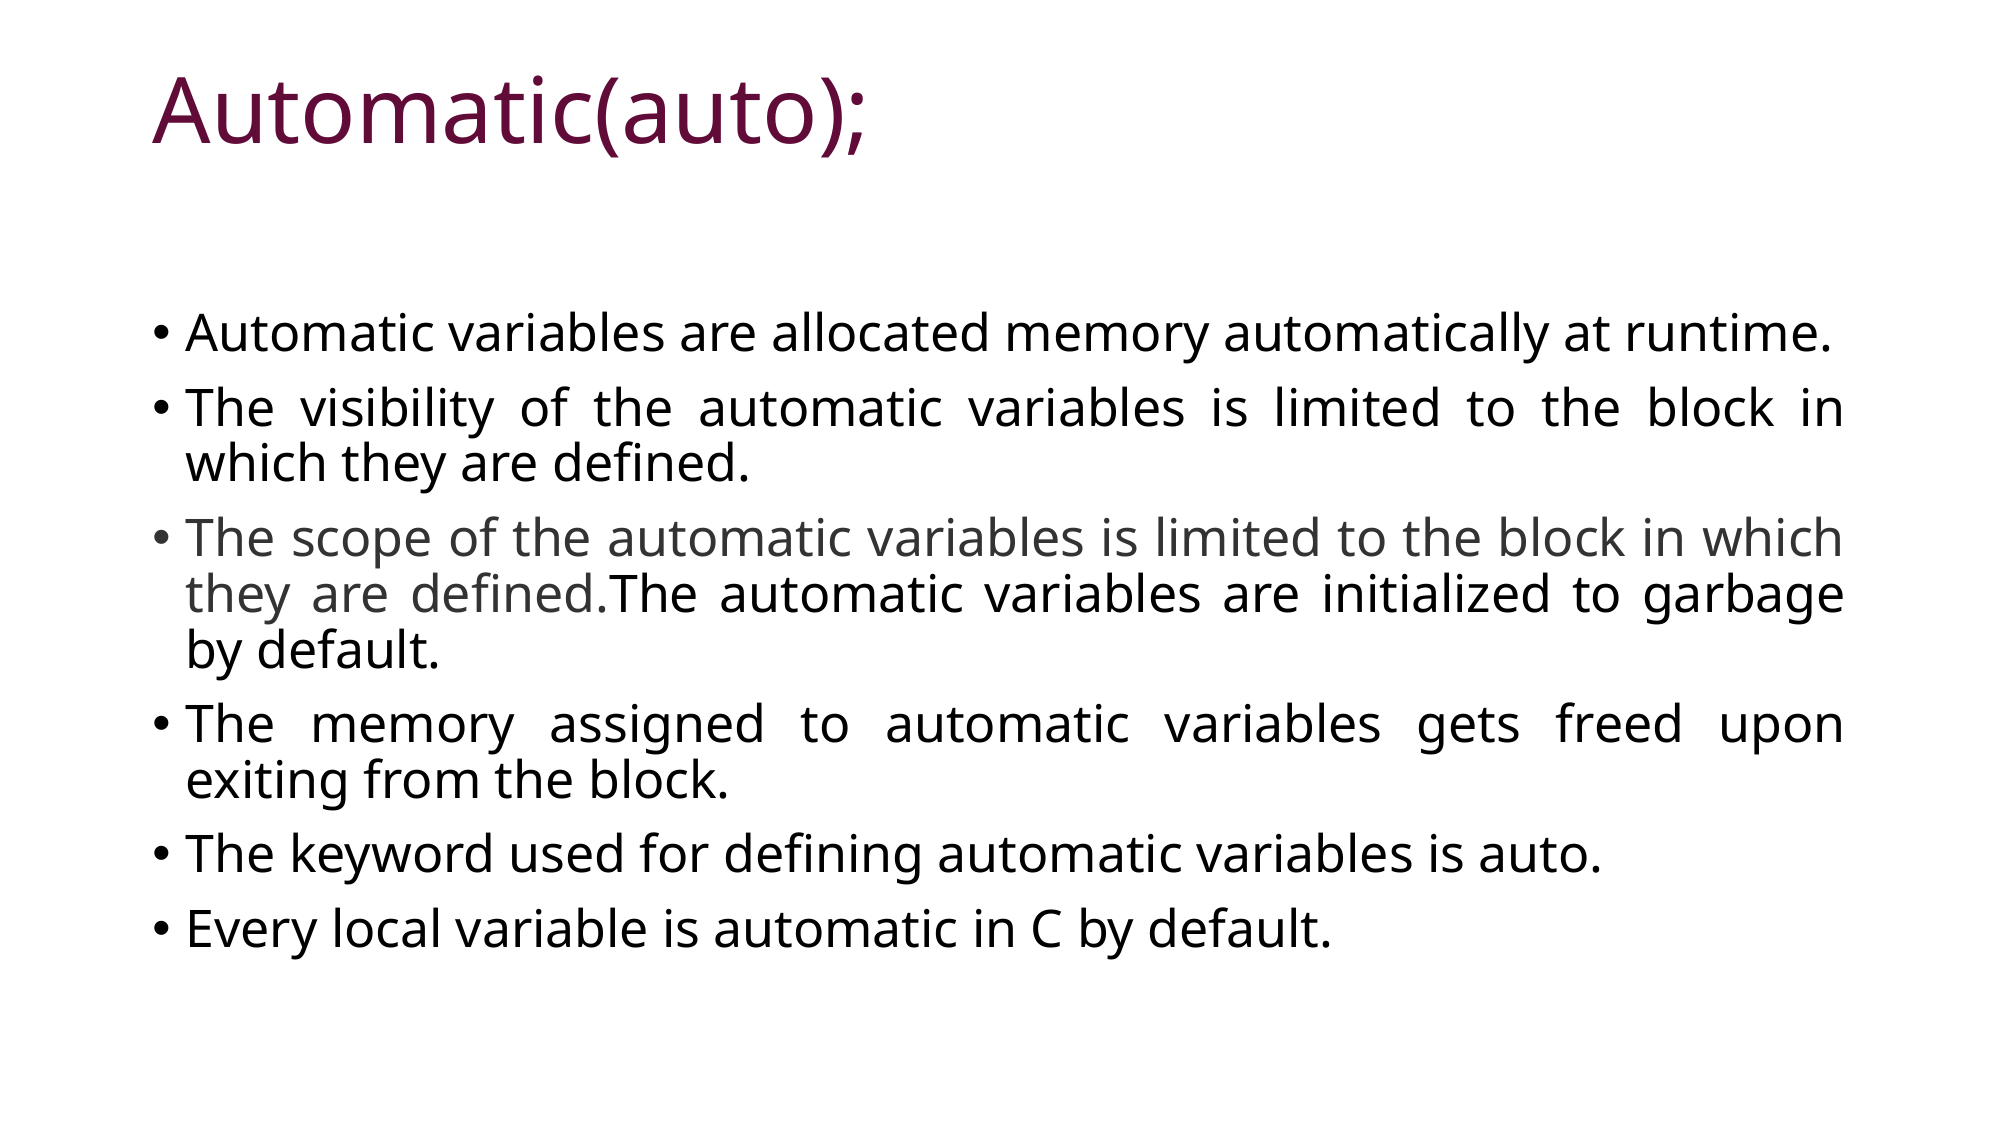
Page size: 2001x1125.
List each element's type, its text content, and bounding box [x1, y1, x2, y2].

list Automatic variables are allocated memory automatically at runtime. The visibility of the automatic variables is limited to the block in which they are defined. The scope of the automatic variables is limited to the block in which they are defined.The automatic variables are initialized to garbage by default. The memory assigned to automatic variables gets freed upon exiting from the block. The keyword used for defining automatic variables is auto. Every local variable is automatic in C by default. [137, 299, 1863, 1014]
title Automatic(auto); [137, 59, 1863, 278]
